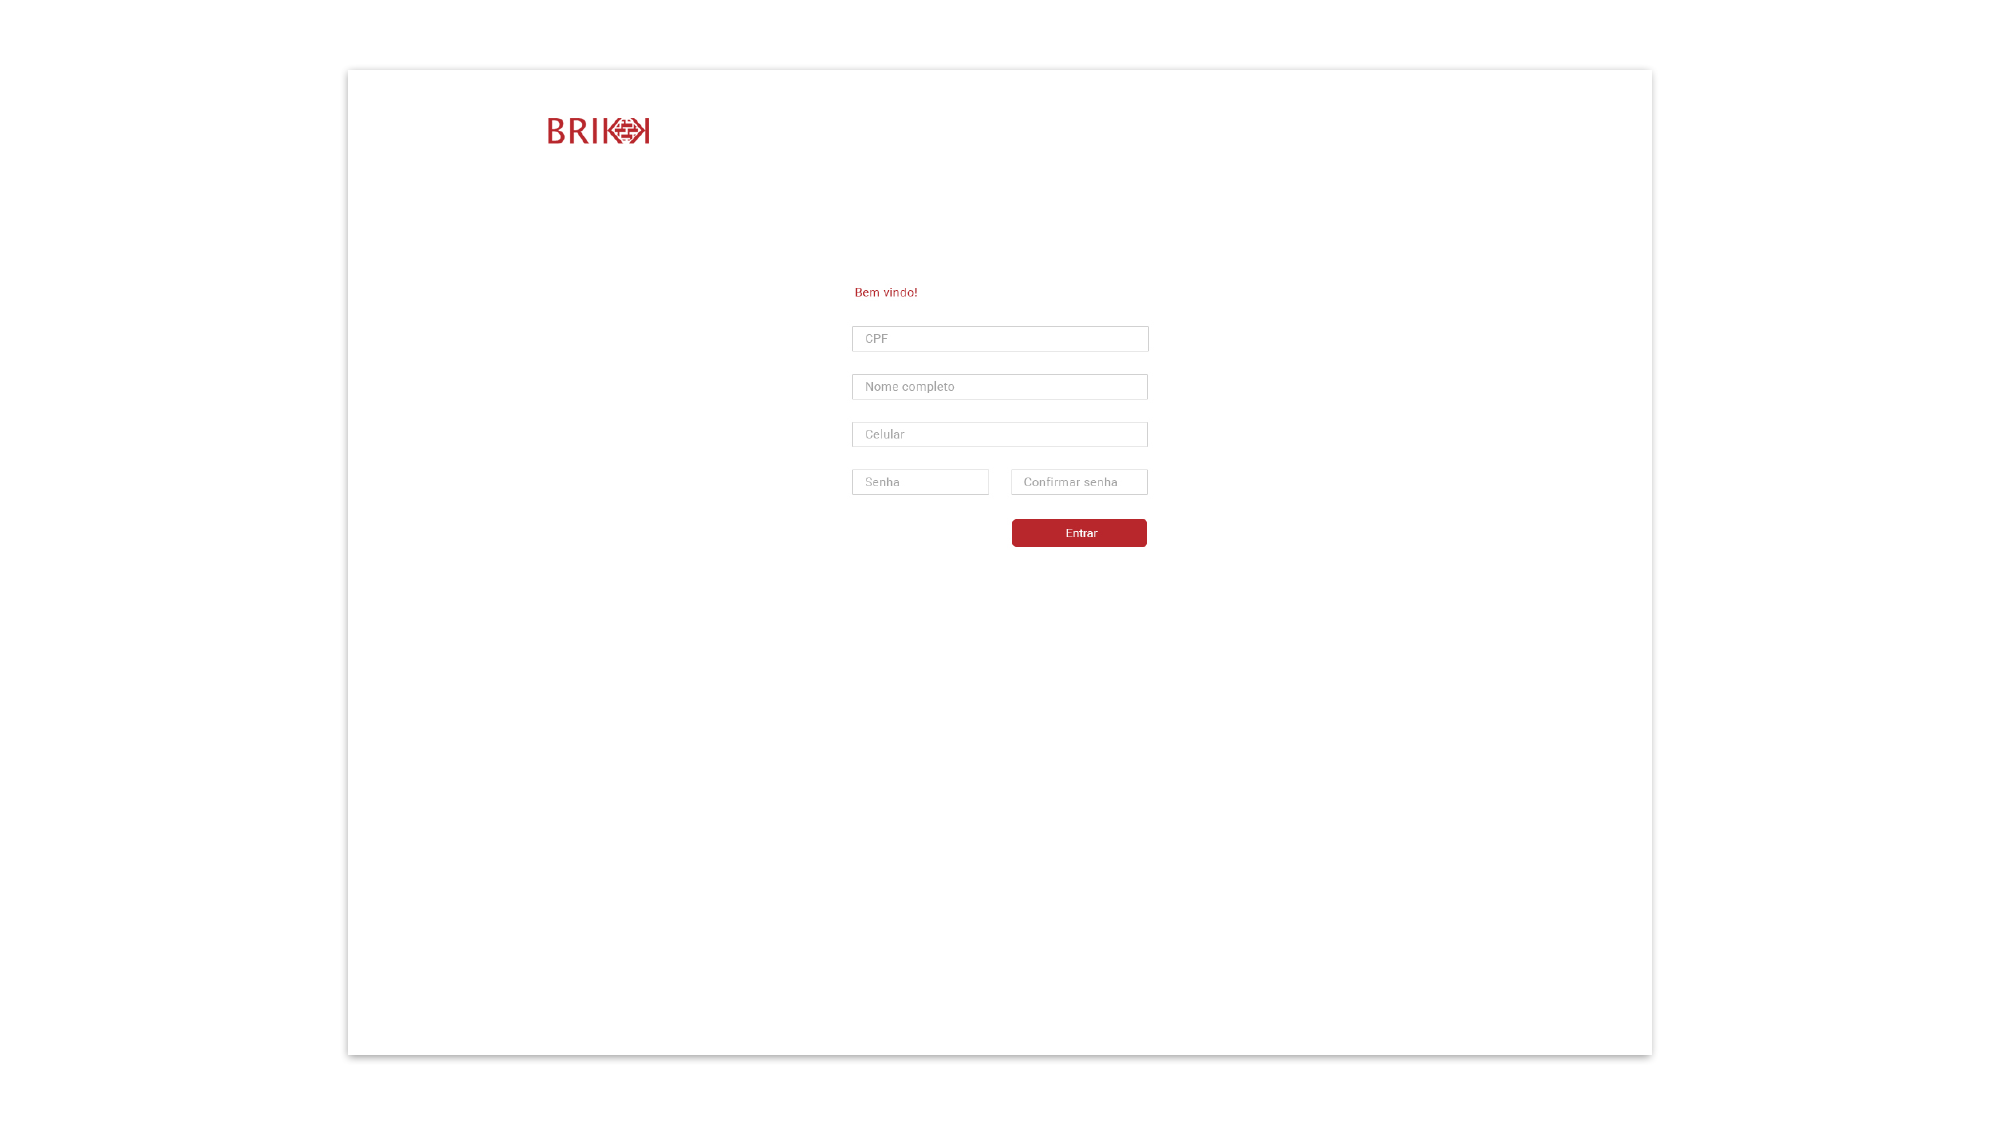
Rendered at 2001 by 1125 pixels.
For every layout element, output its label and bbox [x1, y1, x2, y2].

picture [362, 84, 1638, 1041]
